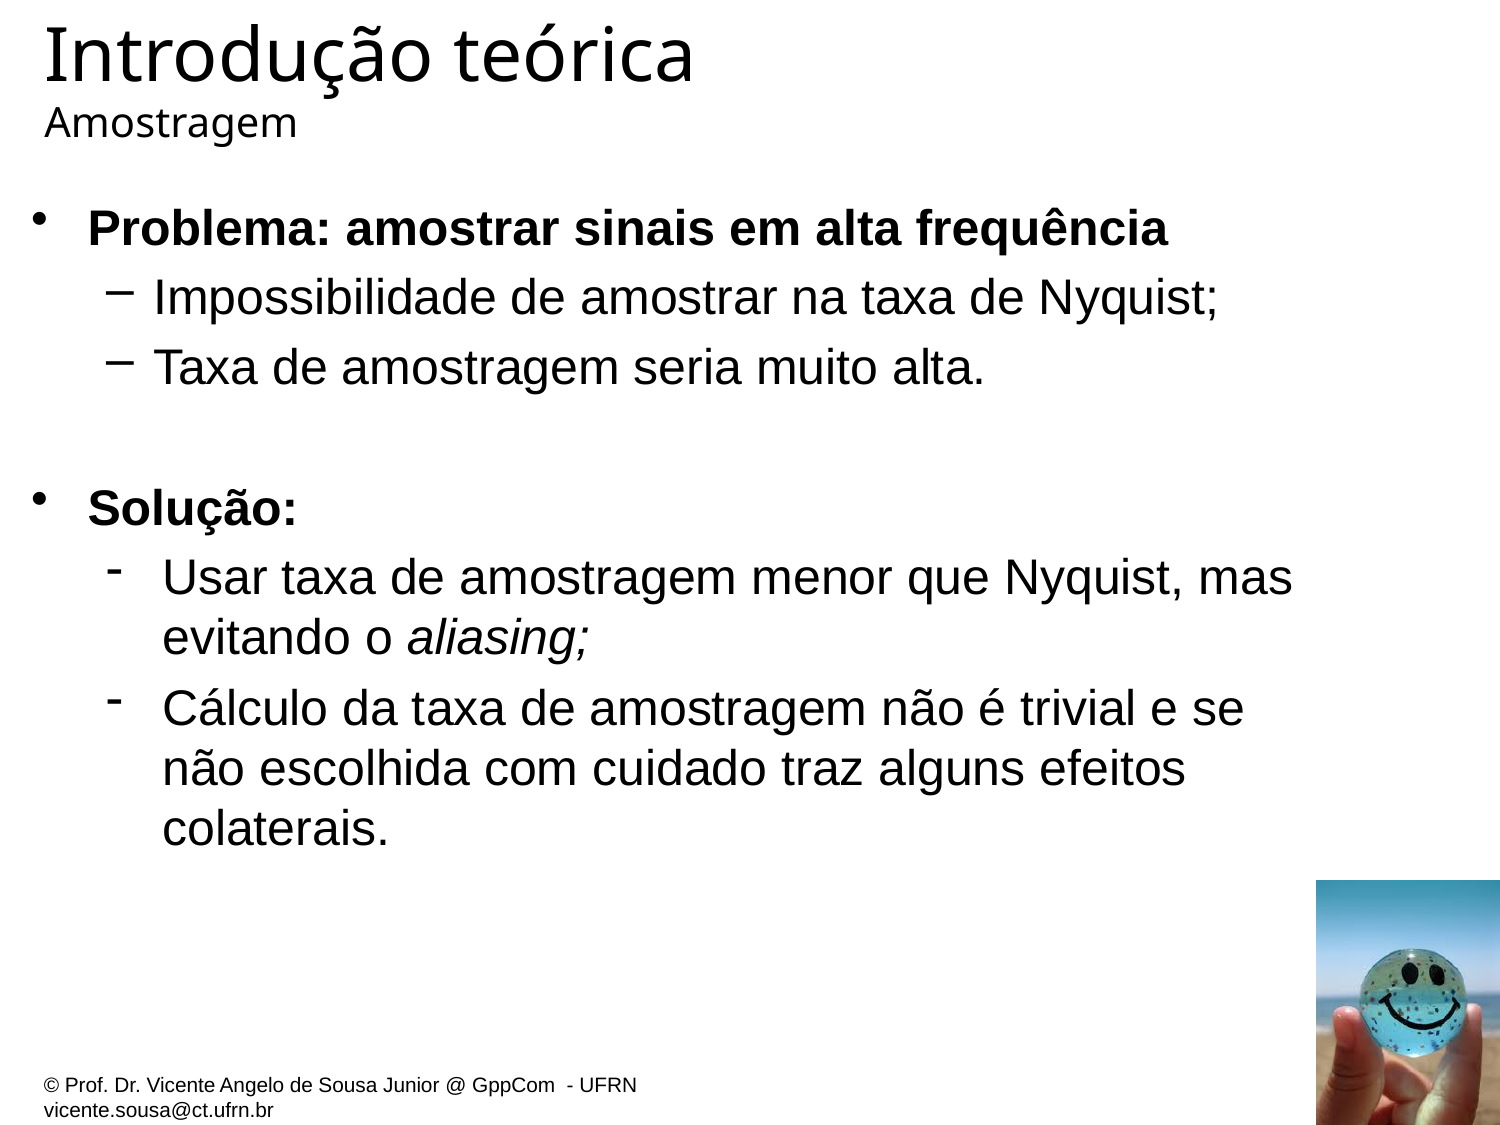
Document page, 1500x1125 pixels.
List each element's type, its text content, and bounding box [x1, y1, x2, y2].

title Introdução teórica Amostragem [29, 7, 1393, 146]
text_box Problema: amostrar sinais em alta frequência Impossibilidade de amostrar na taxa de Nyquist; Taxa de amostragem seria muito alta. Solução: Usar taxa de amostragem menor que Nyquist, mas evitando o aliasing; Cálculo da taxa de amostragem não é trivial e se não escolhida com cuidado traz alguns efeitos colaterais. [16, 187, 1353, 988]
picture [1316, 880, 1500, 1125]
list [29, 175, 1438, 879]
